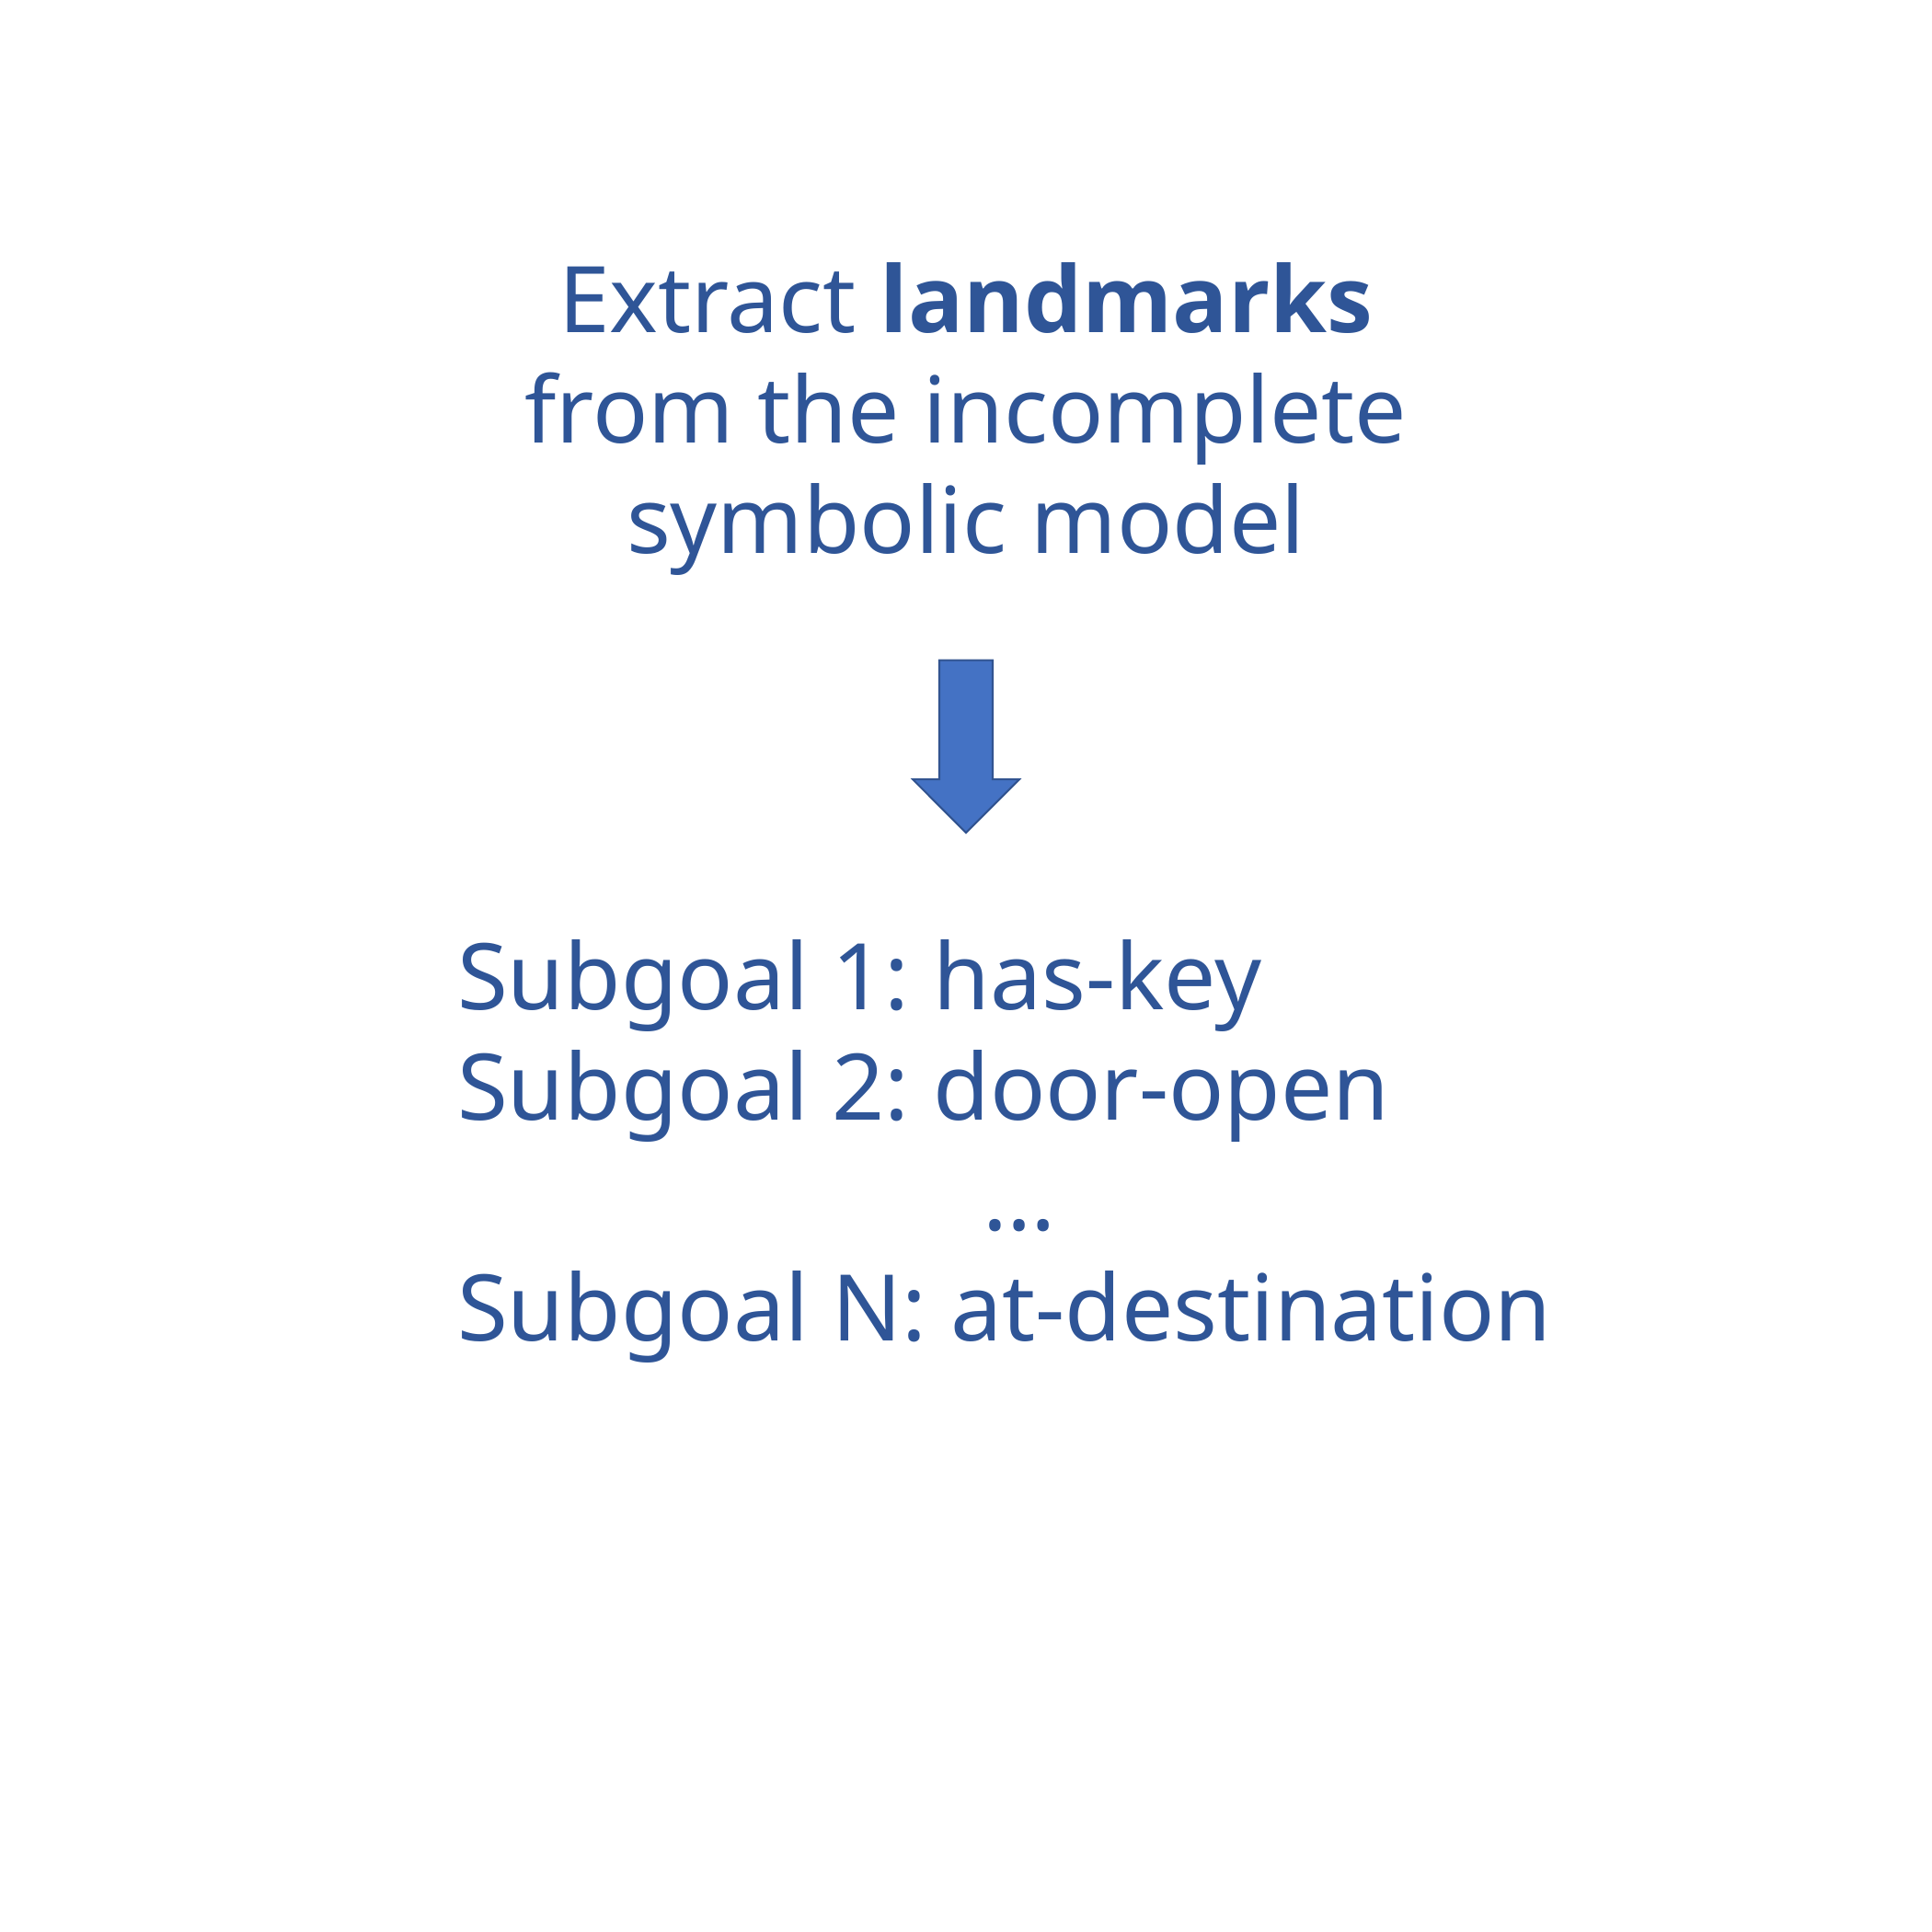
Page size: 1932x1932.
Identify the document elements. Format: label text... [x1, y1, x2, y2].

text_box Extract landmarks from the incomplete symbolic model [445, 233, 1487, 579]
text_box [910, 659, 1022, 834]
text_box Subgoal 1: has-key Subgoal 2: door-open … Subgoal N: at-destination [443, 911, 1595, 1366]
